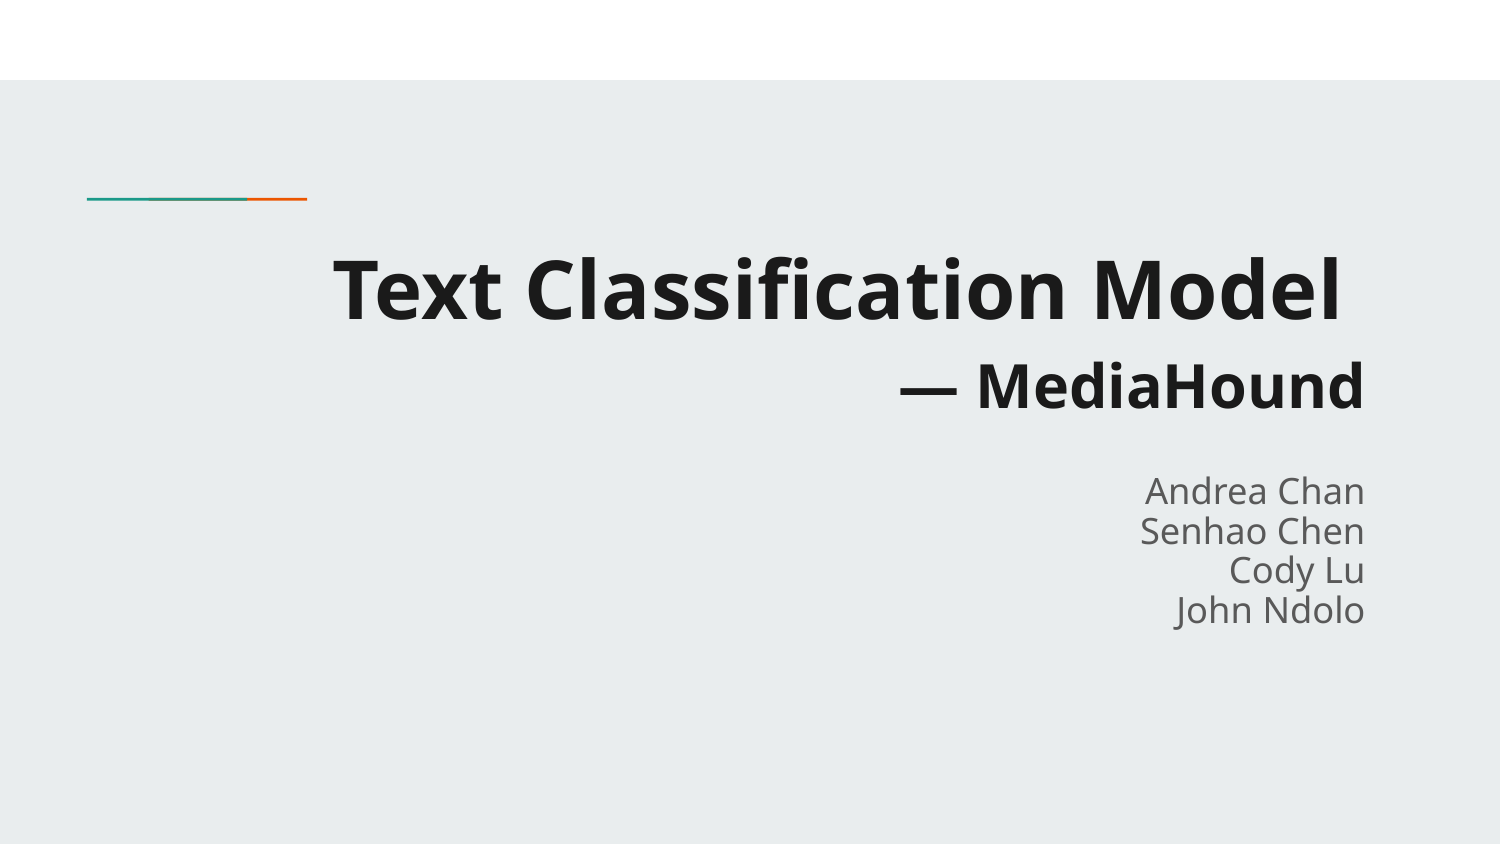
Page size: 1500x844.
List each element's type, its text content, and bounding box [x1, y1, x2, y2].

subtitle Andrea Chan Senhao Chen Cody Lu John Ndolo [32, 458, 1381, 798]
title Text Classification Model — MediaHound [119, 216, 1381, 458]
